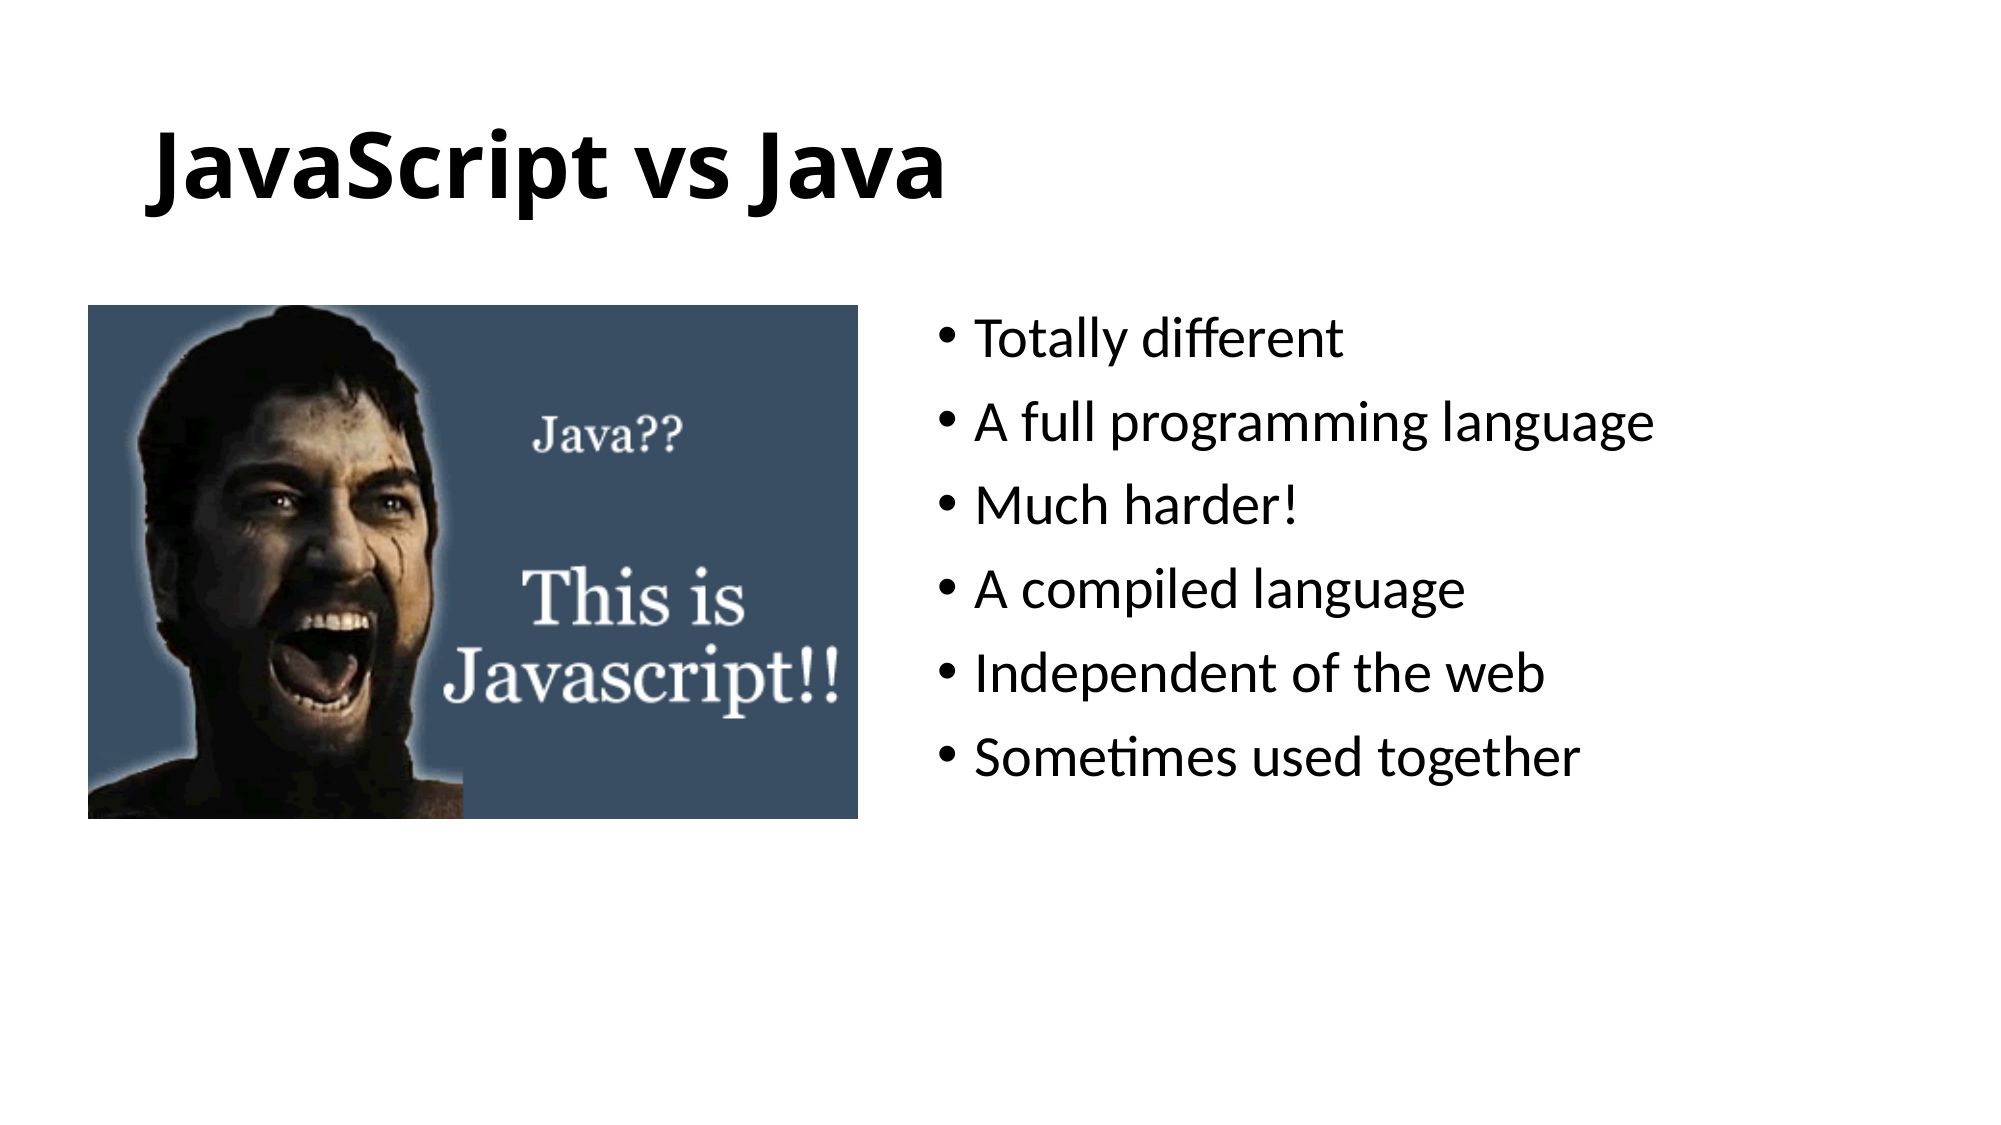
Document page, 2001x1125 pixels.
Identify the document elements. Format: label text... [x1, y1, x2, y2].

list Totally different A full programming language Much harder! A compiled language Independent of the web Sometimes used together [922, 299, 2000, 1014]
title JavaScript vs Java [137, 59, 1863, 278]
picture [88, 305, 858, 820]
